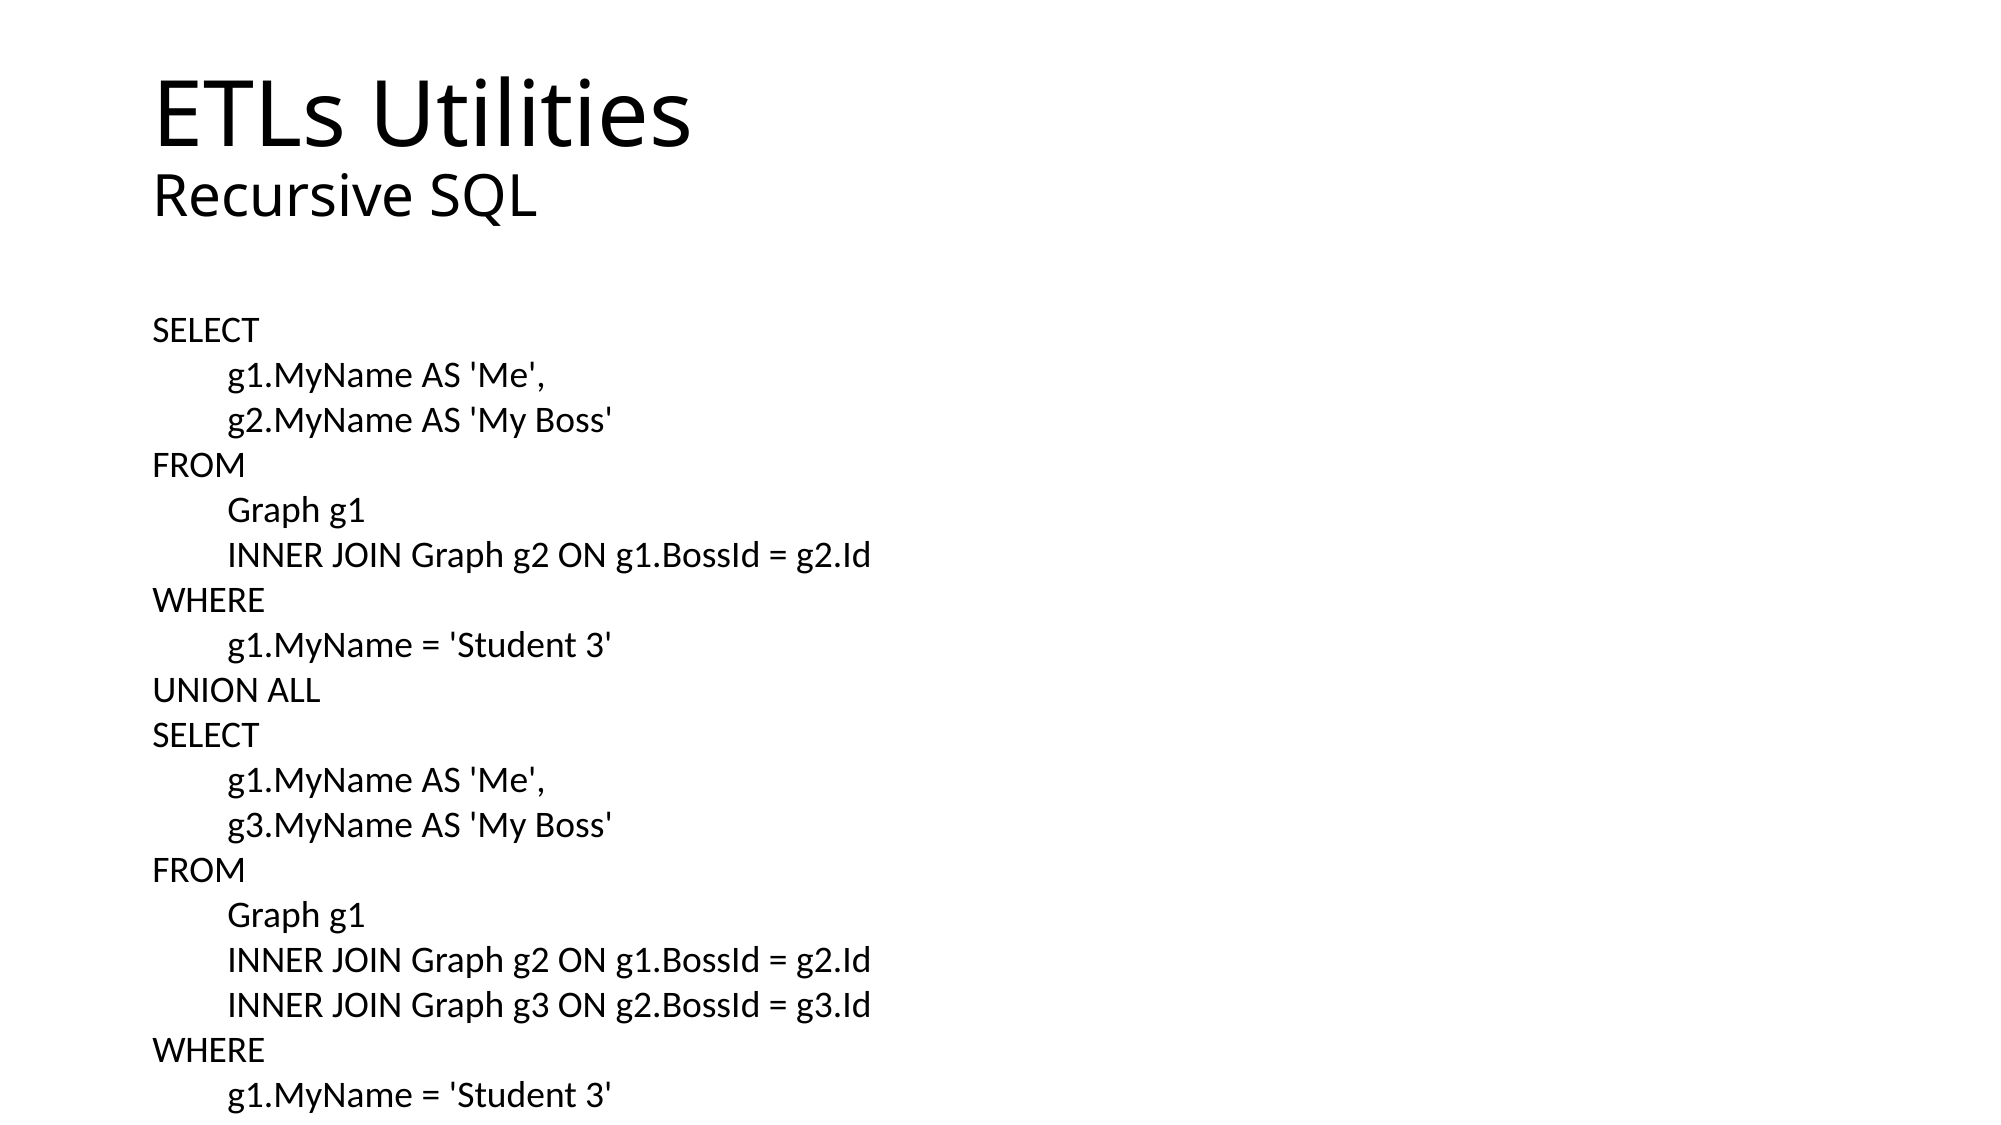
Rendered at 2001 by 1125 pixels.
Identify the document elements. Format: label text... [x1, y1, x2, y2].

text_box SELECT g1.MyName AS 'Me', g2.MyName AS 'My Boss' FROM Graph g1 INNER JOIN Graph g2 ON g1.BossId = g2.Id WHERE g1.MyName = 'Student 3' UNION ALL SELECT g1.MyName AS 'Me', g3.MyName AS 'My Boss' FROM Graph g1 INNER JOIN Graph g2 ON g1.BossId = g2.Id INNER JOIN Graph g3 ON g2.BossId = g3.Id WHERE g1.MyName = 'Student 3' [137, 297, 1887, 1123]
title ETLs Utilities Recursive SQL [137, 59, 1863, 238]
